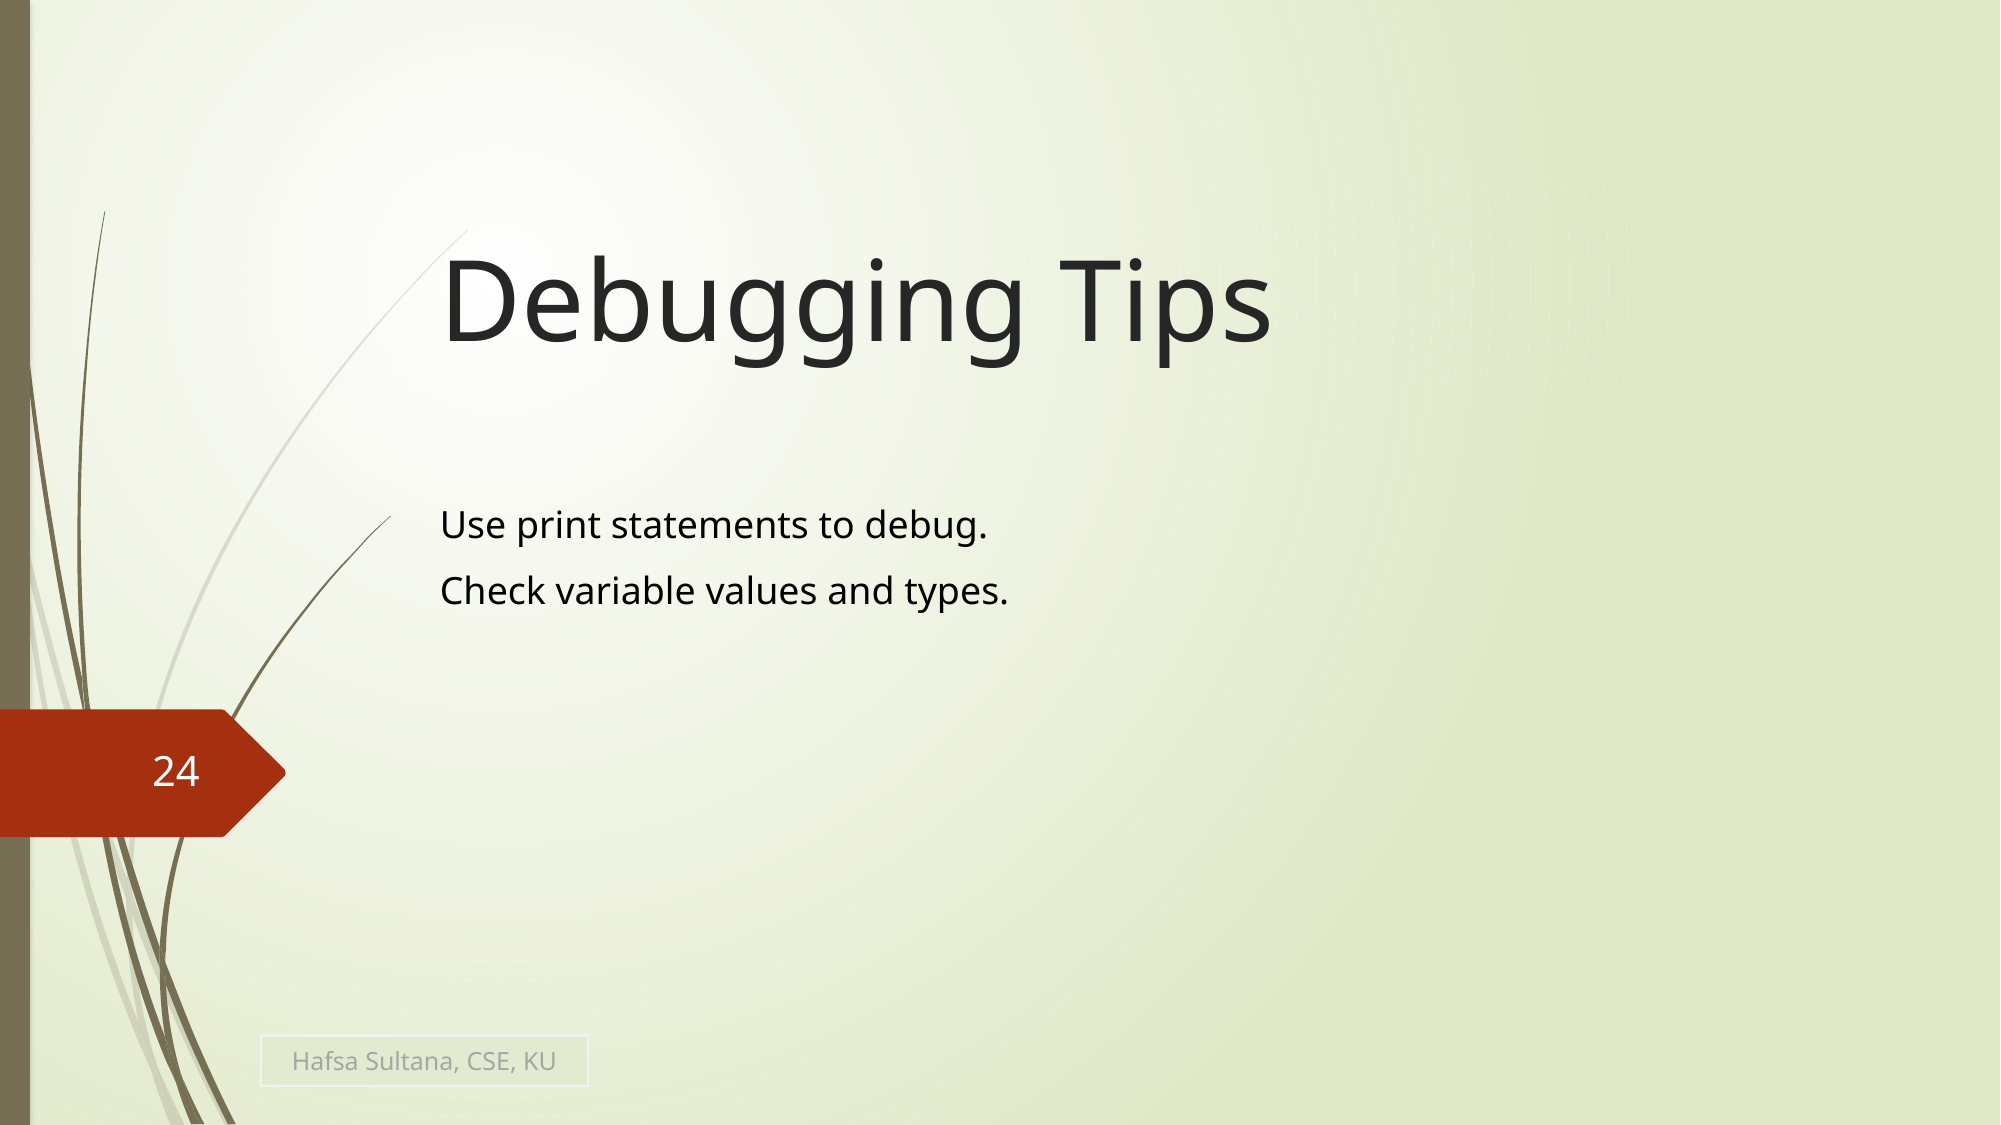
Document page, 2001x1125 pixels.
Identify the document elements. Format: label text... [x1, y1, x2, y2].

title Debugging Tips [424, 0, 1888, 372]
subtitle Use print statements to debug. Check variable values and types. [424, 493, 1888, 969]
text_box Hafsa Sultana, CSE, KU [260, 1034, 589, 1087]
slide_number 24 [87, 743, 216, 803]
